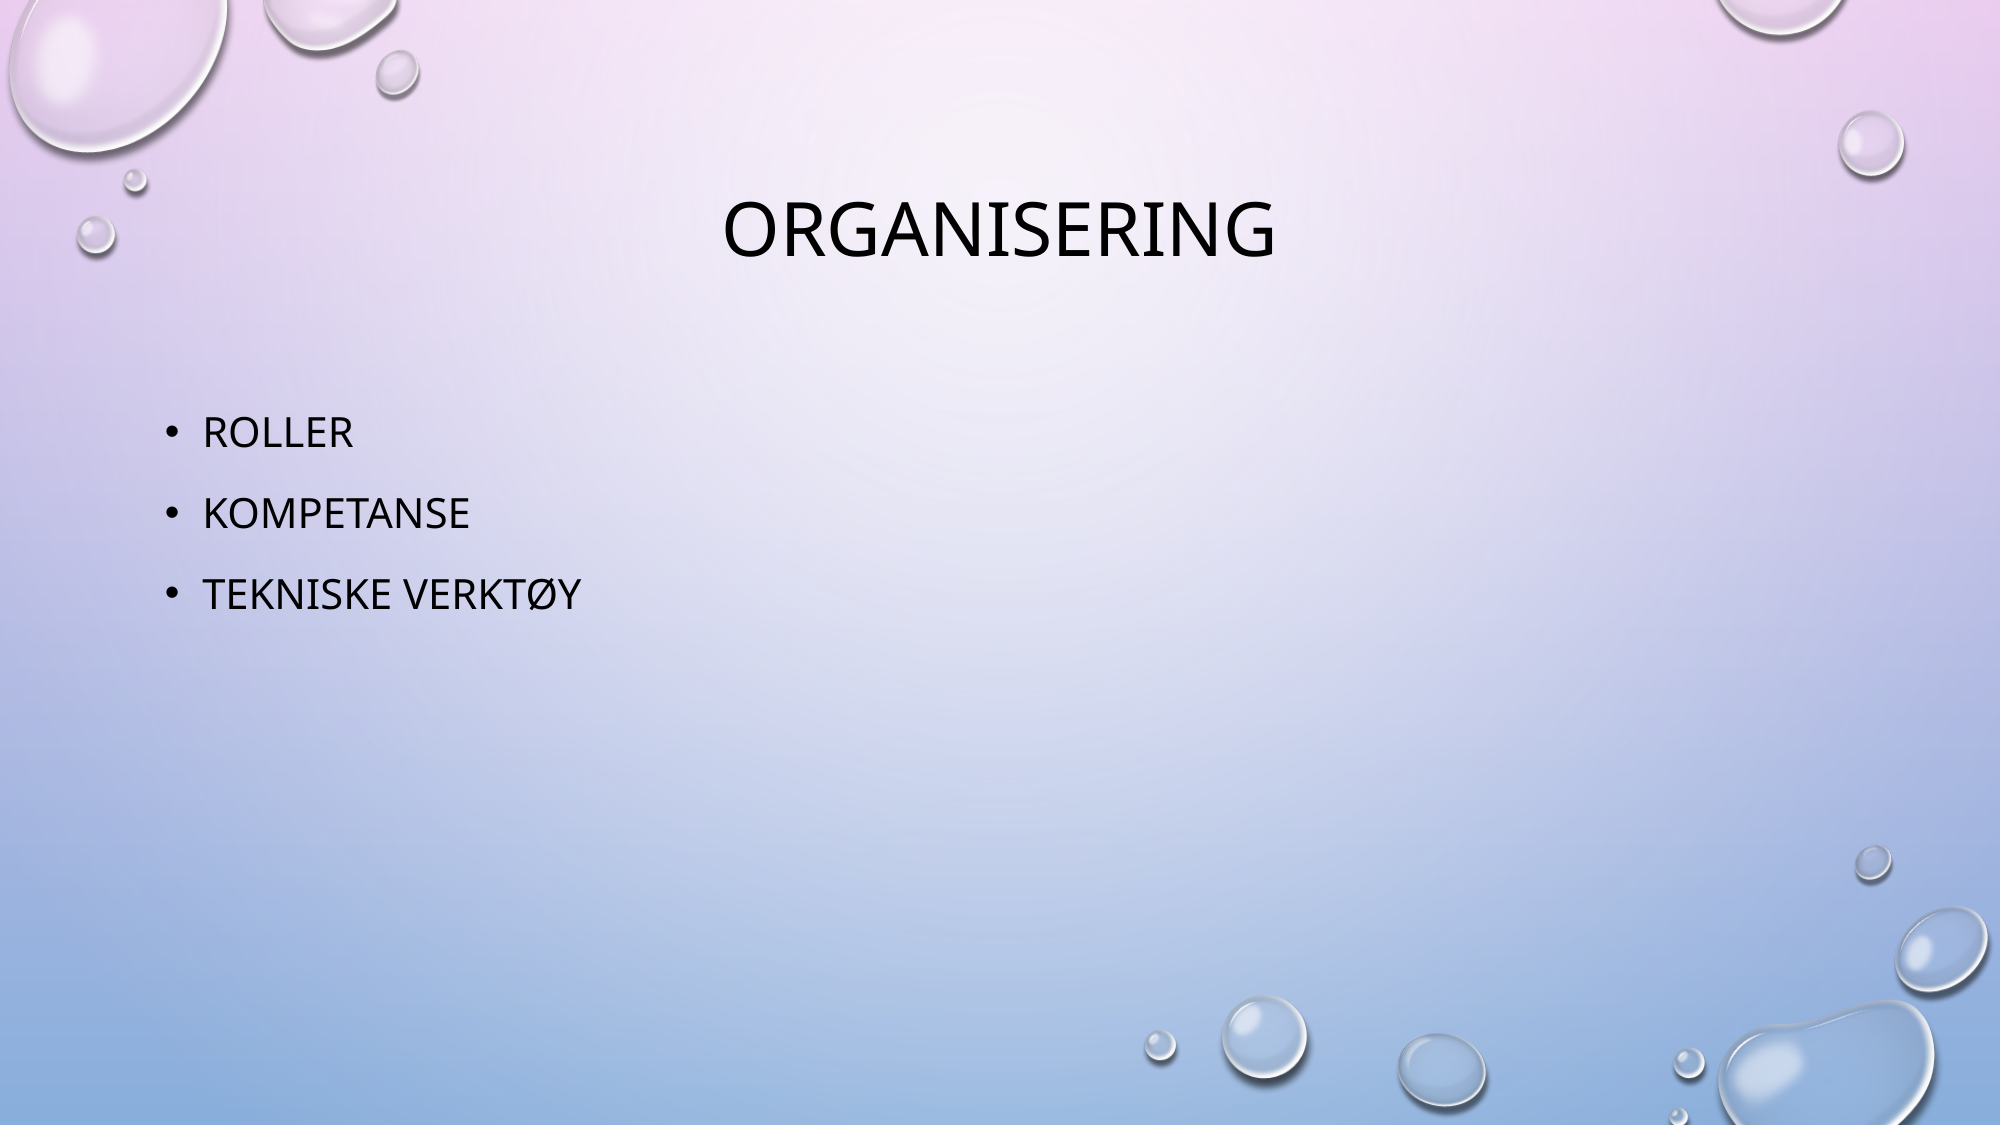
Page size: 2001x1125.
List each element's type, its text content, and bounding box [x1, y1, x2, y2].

title Organisering [149, 101, 1851, 364]
picture [0, 0, 2000, 1125]
list Roller Kompetanse Tekniske verktøy [149, 388, 1850, 950]
